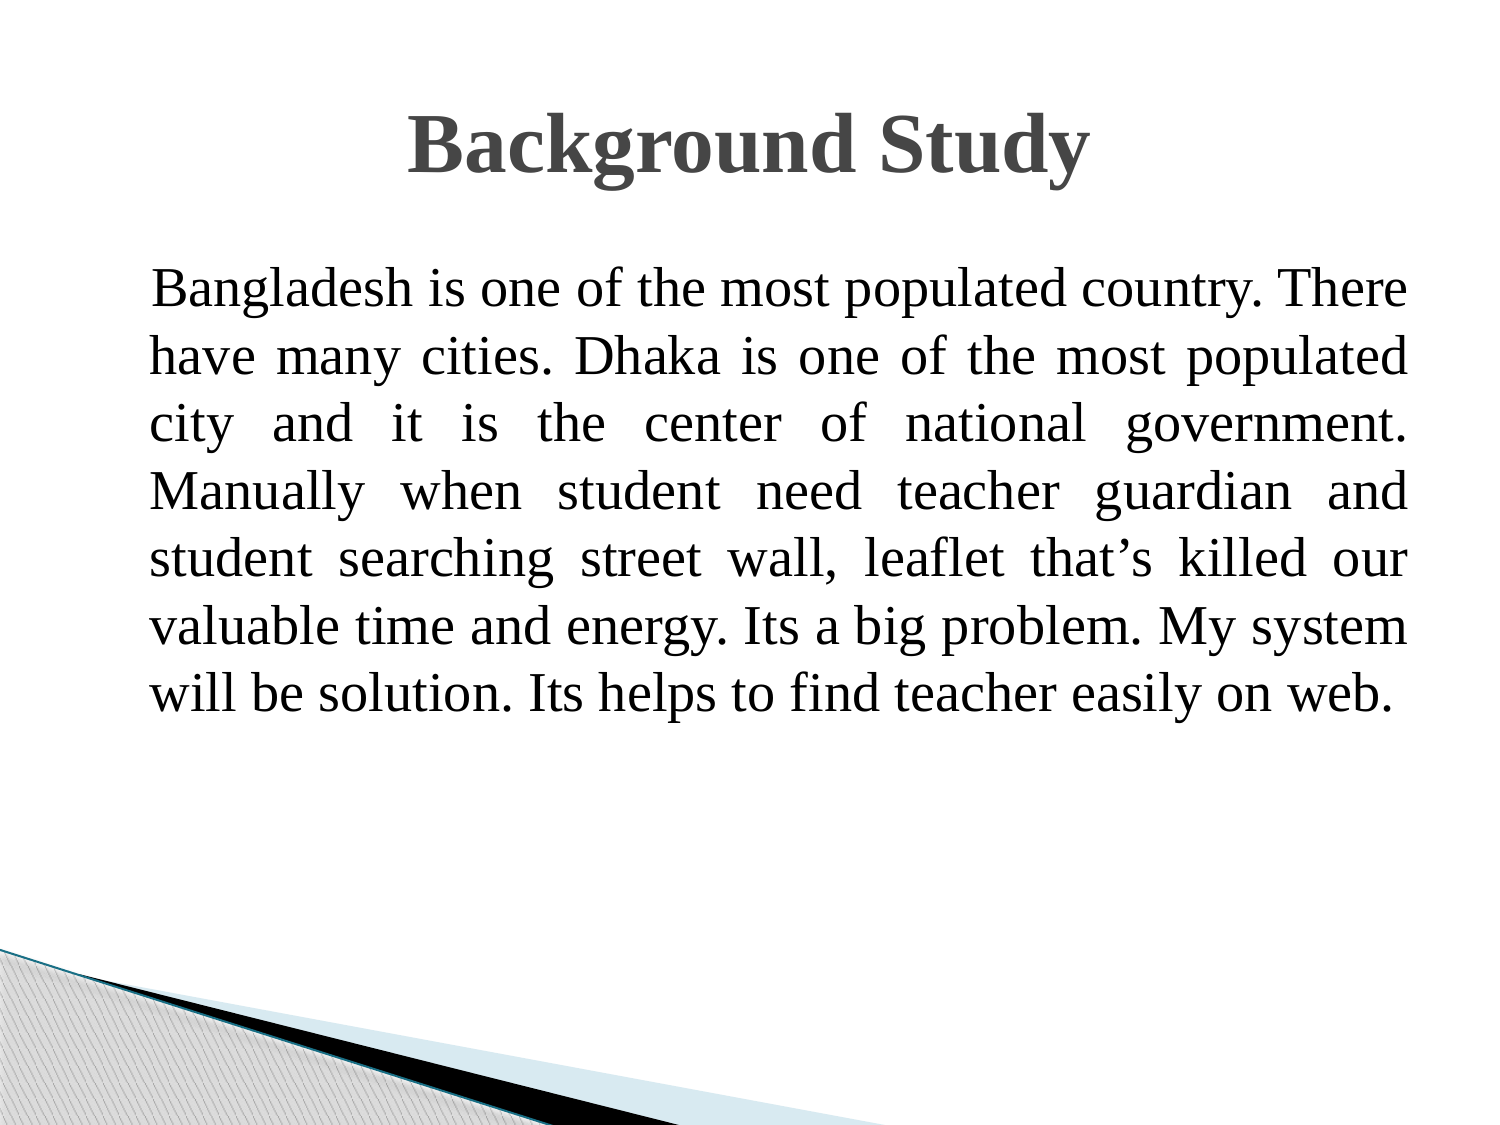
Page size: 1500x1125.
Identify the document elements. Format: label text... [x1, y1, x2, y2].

list Bangladesh is one of the most populated country. There have many cities. Dhaka is one of the most populated city and it is the center of national government. Manually when student need teacher guardian and student searching street wall, leaflet that’s killed our valuable time and energy. Its a big problem. My system will be solution. Its helps to find teacher easily on web. [75, 243, 1425, 986]
title Background Study [75, 45, 1425, 233]
